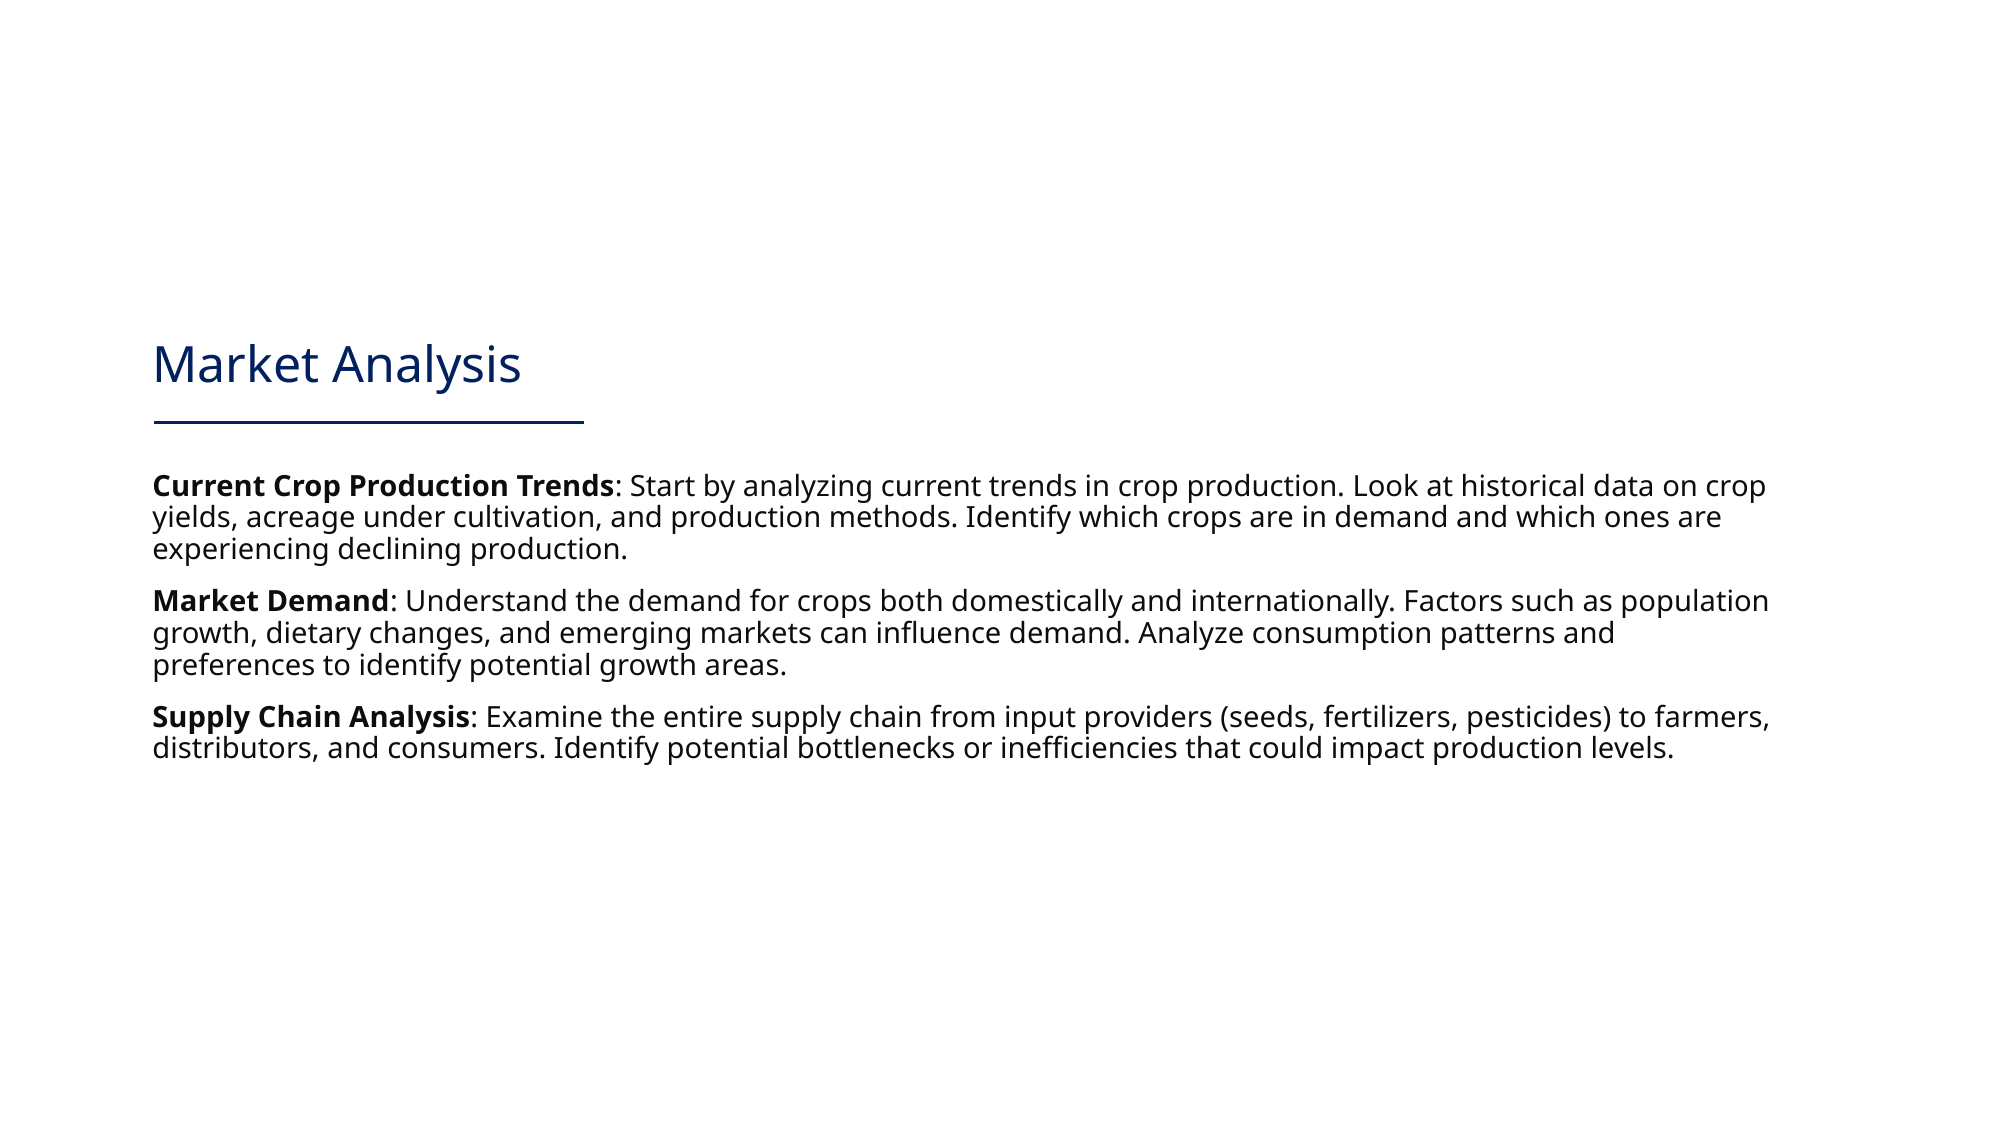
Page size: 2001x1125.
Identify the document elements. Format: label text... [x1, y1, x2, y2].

title Market Analysis [137, 310, 1638, 423]
subtitle Current Crop Production Trends: Start by analyzing current trends in crop production. Look at historical data on crop yields, acreage under cultivation, and production methods. Identify which crops are in demand and which ones are experiencing declining production. Market Demand: Understand the demand for crops both domestically and internationally. Factors such as population growth, dietary changes, and emerging markets can influence demand. Analyze consumption patterns and preferences to identify potential growth areas. Supply Chain Analysis: Examine the entire supply chain from input providers (seeds, fertilizers, pesticides) to farmers, distributors, and consumers. Identify potential bottlenecks or inefficiencies that could impact production levels. [137, 463, 1791, 978]
